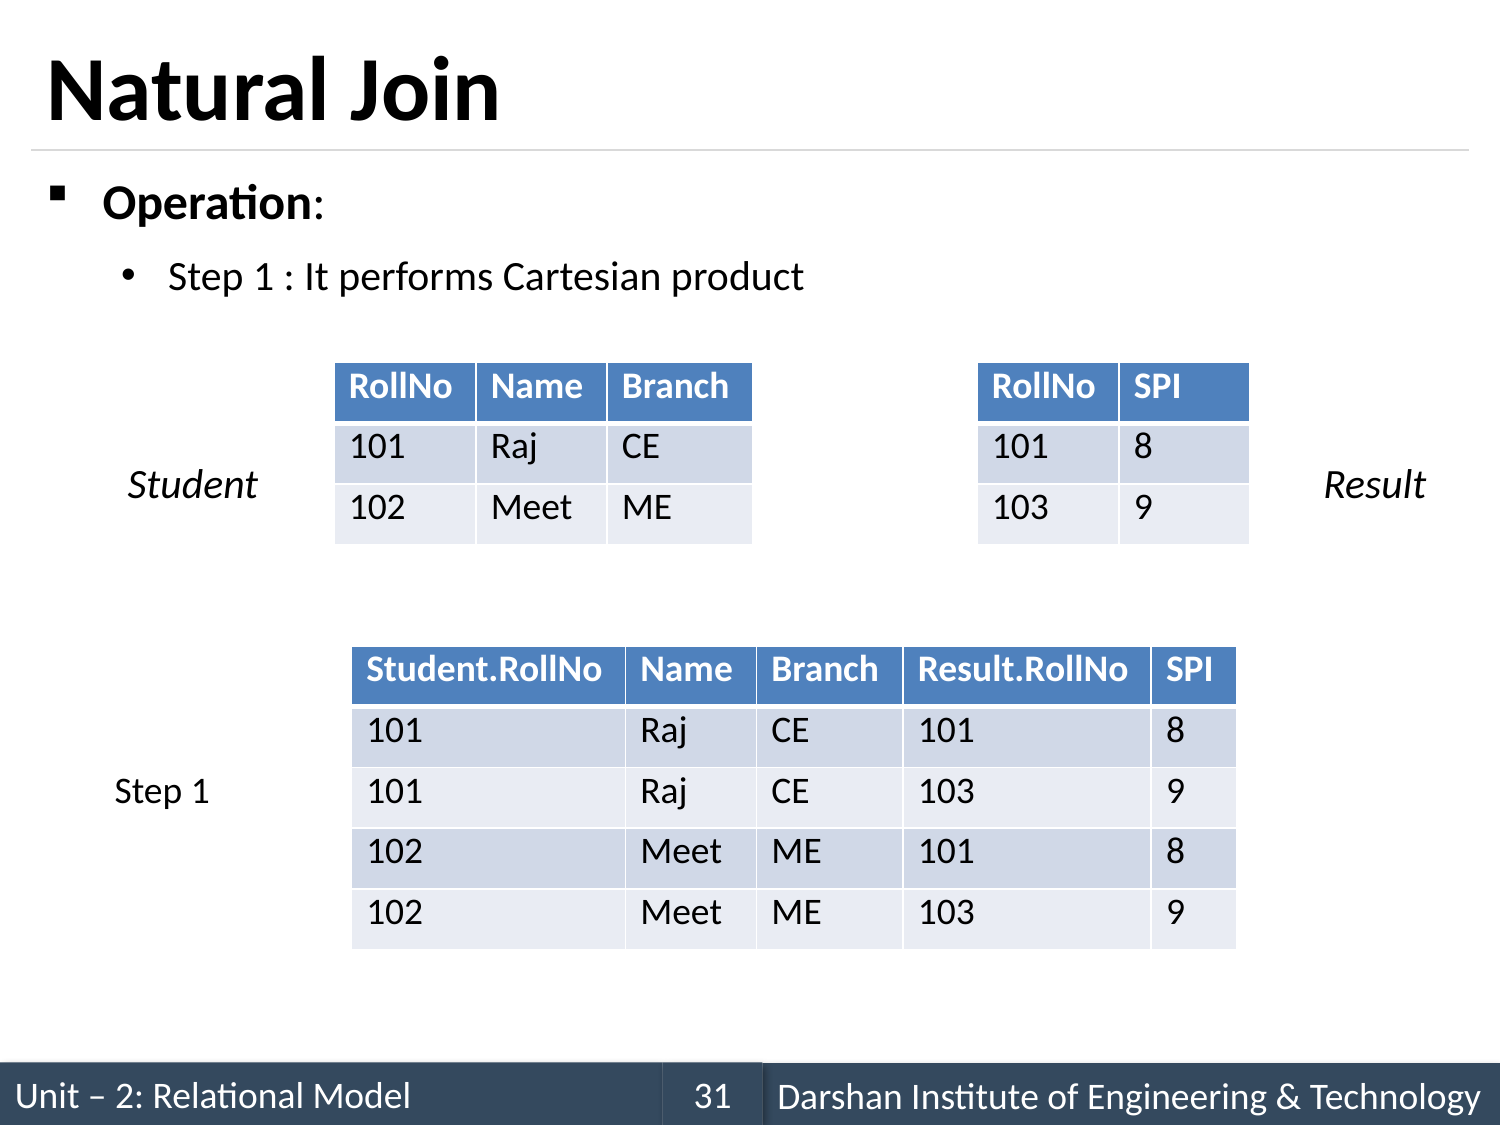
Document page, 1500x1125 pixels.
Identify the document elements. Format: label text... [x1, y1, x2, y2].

table_cell 103 [904, 890, 1150, 949]
text_box Student [99, 449, 287, 515]
table_cell CE [757, 709, 902, 767]
table_header Name [626, 647, 756, 704]
table_header SPI [1120, 363, 1249, 421]
table_cell ME [757, 829, 902, 888]
table_cell Raj [626, 768, 756, 827]
table_cell 101 [904, 709, 1150, 767]
table_cell 9 [1120, 485, 1249, 544]
table_header RollNo [978, 363, 1118, 421]
table_cell 102 [352, 829, 625, 888]
table_header RollNo [335, 363, 475, 421]
table_cell 9 [1152, 890, 1236, 949]
text_box Step 1 [99, 758, 238, 818]
table_cell 101 [904, 829, 1150, 888]
table_cell Raj [626, 709, 756, 767]
table_cell 8 [1152, 829, 1236, 888]
table_cell ME [608, 485, 752, 544]
table_header Result.RollNo [904, 647, 1150, 704]
table_cell 8 [1120, 426, 1249, 483]
table_cell 102 [335, 485, 475, 544]
text_box Result [1281, 449, 1469, 515]
table_cell 101 [978, 426, 1118, 483]
table_header Name [477, 363, 606, 421]
title Natural Join [31, 17, 1469, 150]
table_cell 103 [904, 768, 1150, 827]
table_header Branch [757, 647, 902, 704]
table_cell Meet [626, 890, 756, 949]
table_cell Raj [477, 426, 606, 483]
table_cell Meet [477, 485, 606, 544]
table_cell 101 [352, 768, 625, 827]
table_cell 9 [1152, 768, 1236, 827]
table_cell 102 [352, 890, 625, 949]
table_cell 101 [352, 709, 625, 767]
list Operation: Step 1 : It performs Cartesian product [31, 162, 1469, 1038]
table_cell Meet [626, 829, 756, 888]
table_cell 103 [978, 485, 1118, 544]
table_cell CE [757, 768, 902, 827]
table_cell 101 [335, 426, 475, 483]
table_header SPI [1152, 647, 1236, 704]
table_cell CE [608, 426, 752, 483]
table_header Student.RollNo [352, 647, 625, 704]
table_header Branch [608, 363, 752, 421]
table_cell 8 [1152, 709, 1236, 767]
table_cell ME [757, 890, 902, 949]
